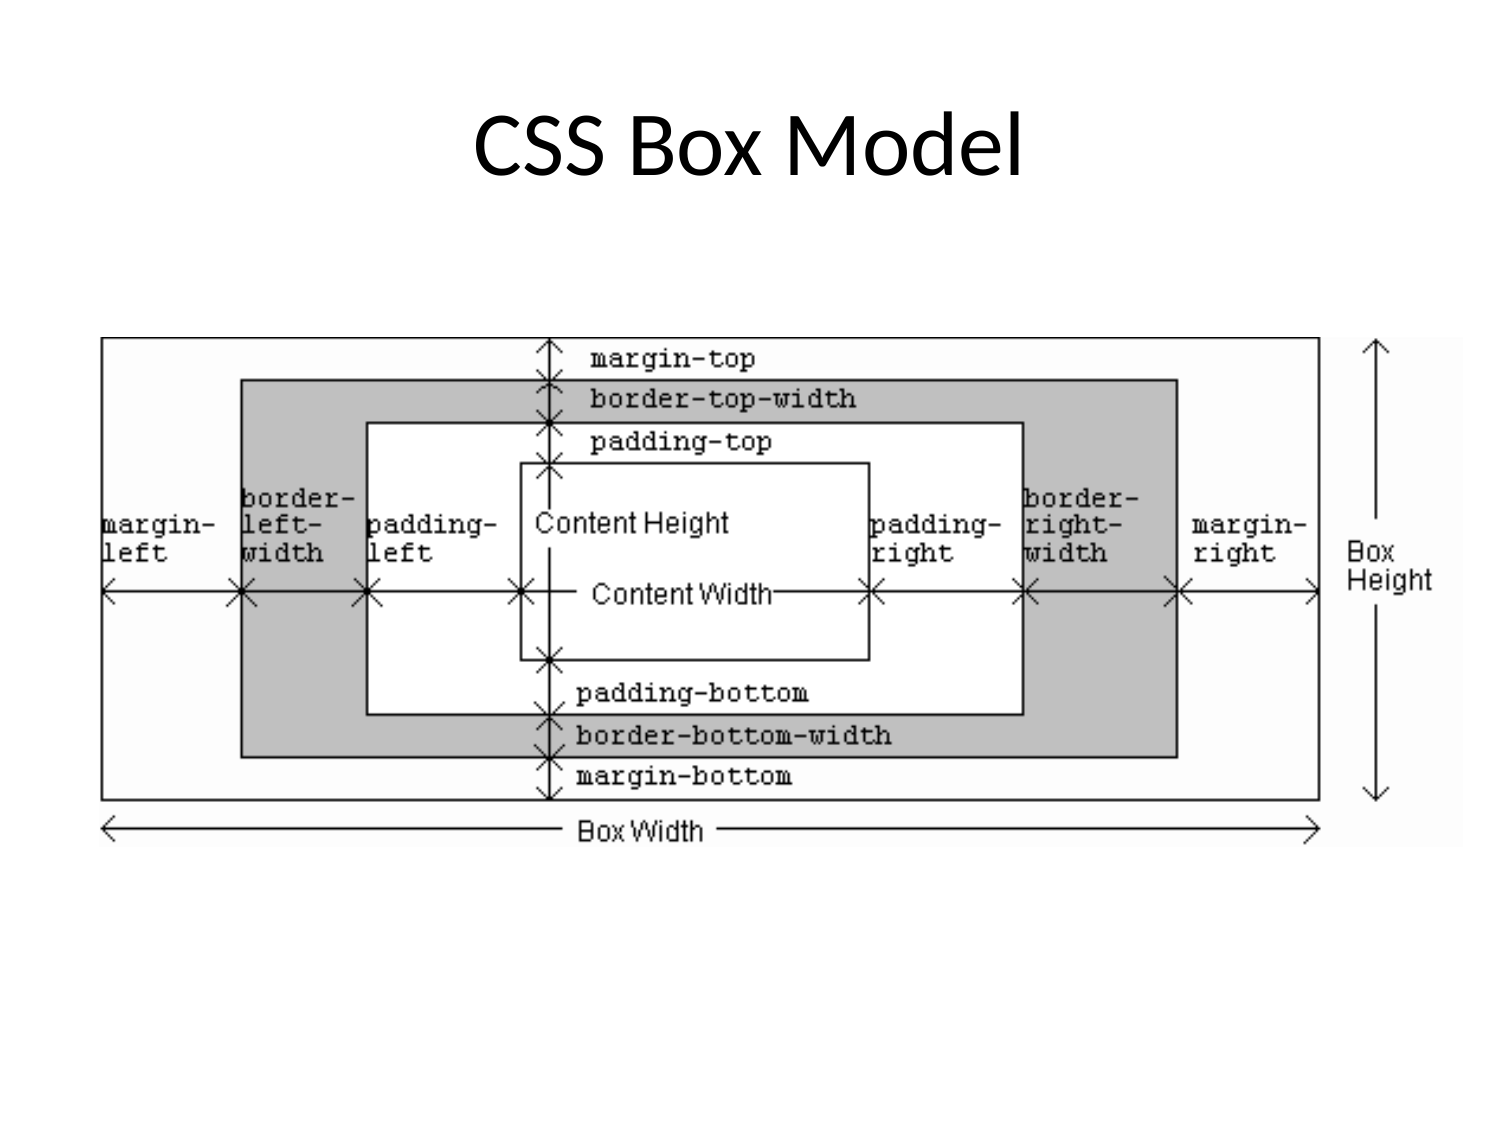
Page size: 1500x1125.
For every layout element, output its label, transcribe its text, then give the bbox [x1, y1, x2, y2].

picture [99, 337, 1463, 847]
title CSS Box Model [75, 45, 1425, 233]
